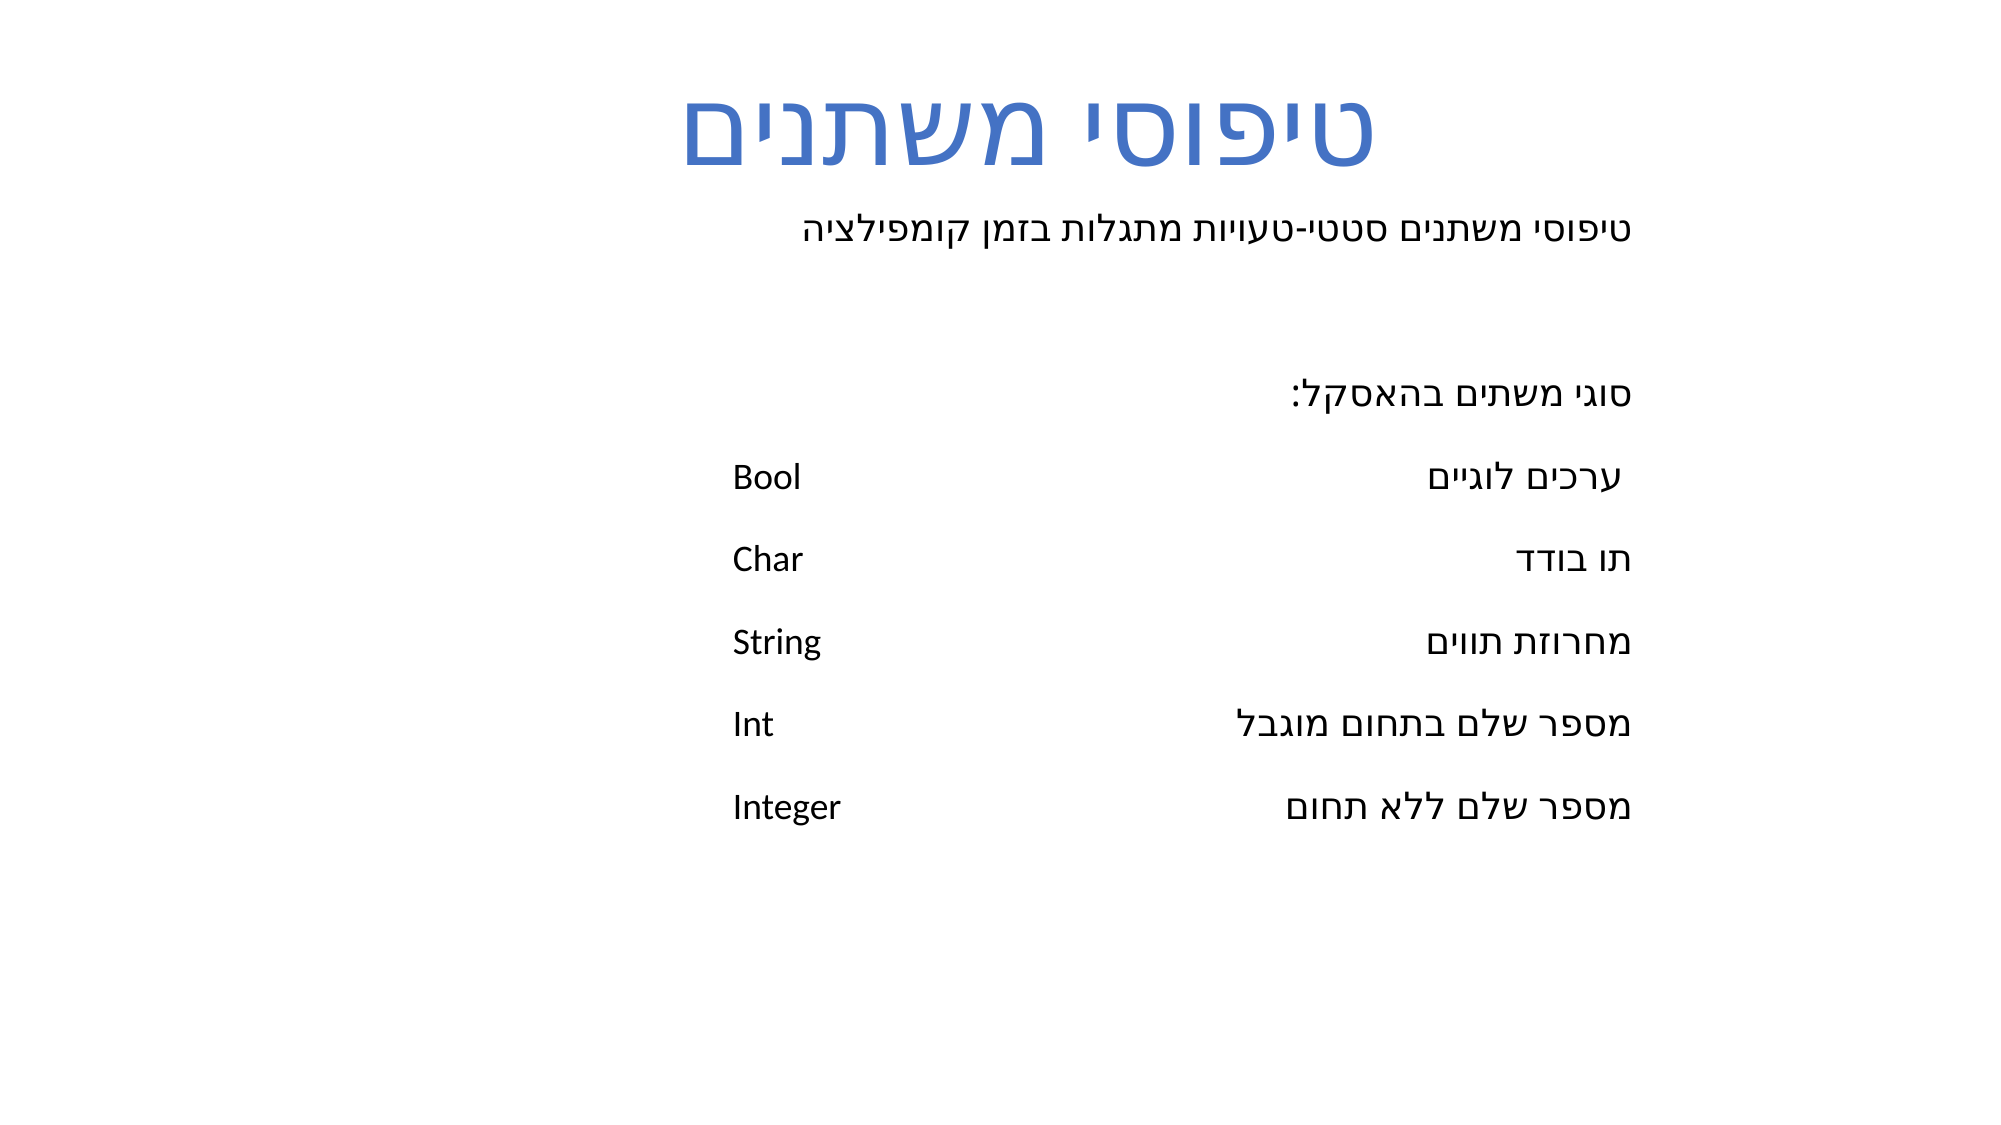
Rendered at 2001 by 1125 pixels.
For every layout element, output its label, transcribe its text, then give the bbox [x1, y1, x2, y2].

text_box טיפוסי משתנים [662, 45, 1395, 196]
text_box טיפוסי משתנים סטטי-טעויות מתגלות בזמן קומפילציה סוגי משתים בהאסקל: ערכים לוגיים Bool תו בודד Char מחרוזת תווים String מספר שלם בתחום מוגבל Int מספר שלם ללא תחום Integer [317, 196, 1648, 835]
